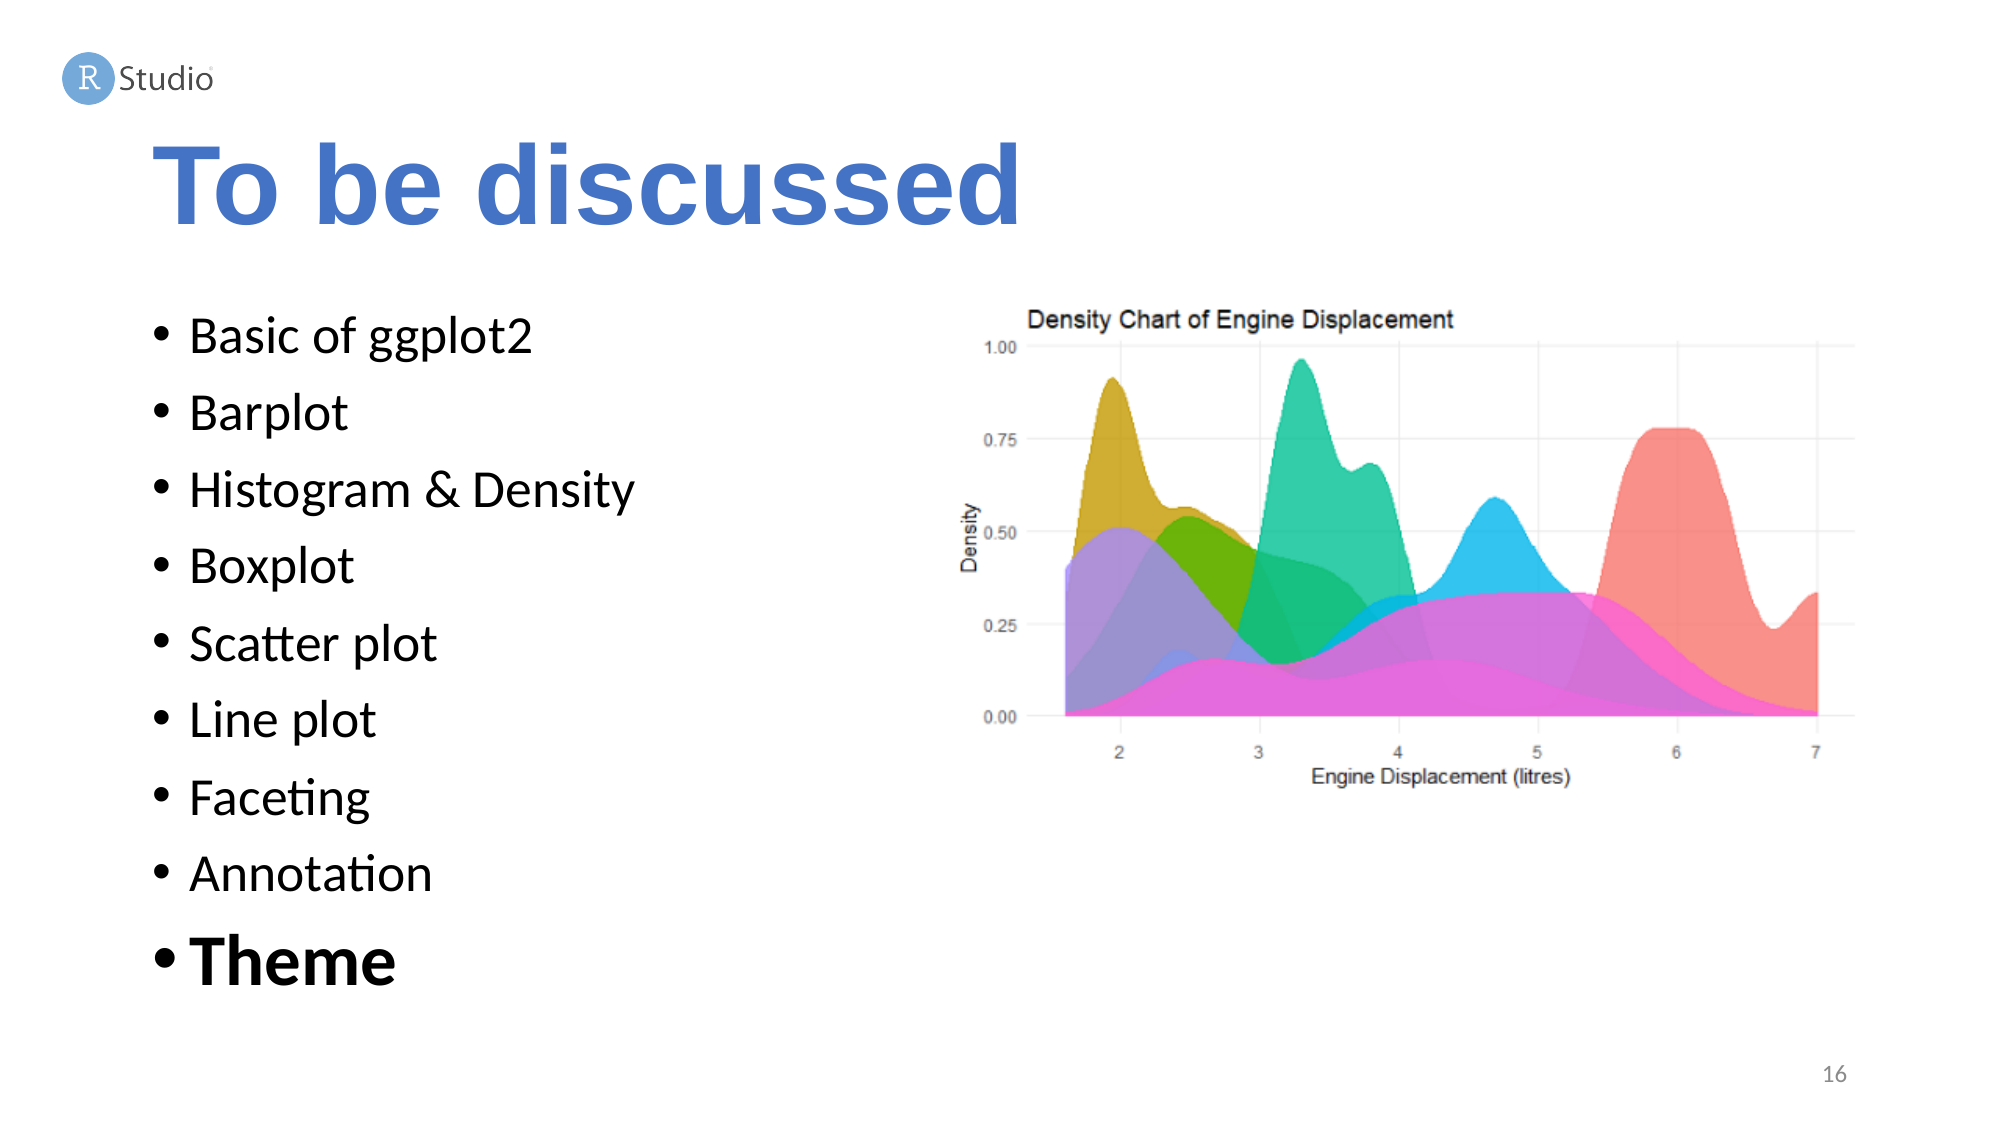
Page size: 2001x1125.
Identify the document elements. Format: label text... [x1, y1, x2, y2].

picture [949, 299, 1863, 798]
list Basic of ggplot2 Barplot Histogram & Density Boxplot Scatter plot Line plot Faceting Annotation Theme [137, 299, 1863, 1014]
title To be discussed [137, 104, 1863, 273]
slide_number 16 [1412, 1042, 1863, 1103]
picture [62, 52, 213, 105]
